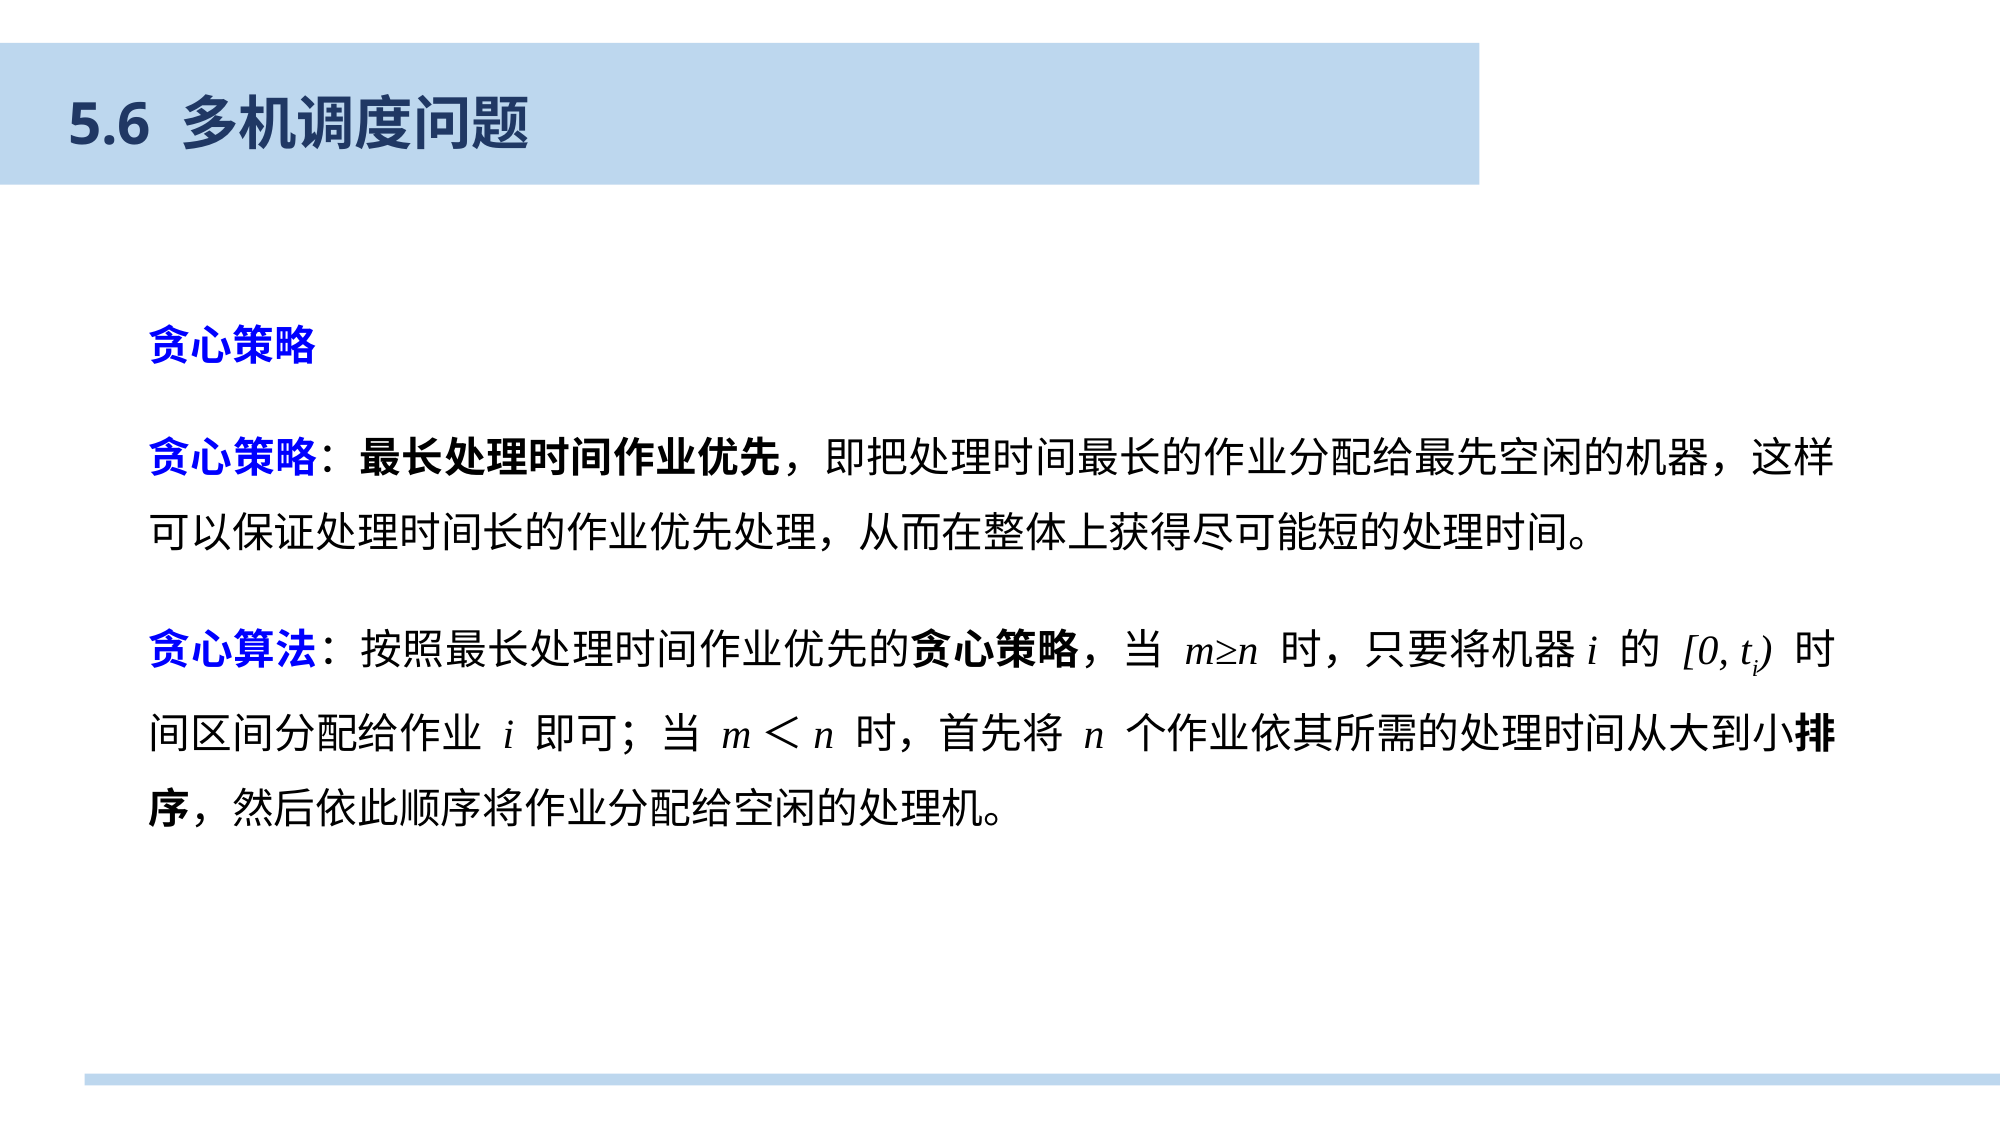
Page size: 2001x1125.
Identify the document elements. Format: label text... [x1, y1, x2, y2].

text_box 贪心策略 [133, 311, 1189, 376]
text_box 贪心策略：最长处理时间作业优先，即把处理时间最长的作业分配给最先空闲的机器，这样可以保证处理时间长的作业优先处理，从而在整体上获得尽可能短的处理时间。 [133, 398, 1851, 564]
list 5.6 多机调度问题 [0, 42, 1480, 185]
text_box 贪心算法：按照最长处理时间作业优先的贪心策略，当 m≥n 时，只要将机器i 的 [0, ti) 时间区间分配给作业 i 即可；当 m＜n 时，首先将 n 个作业依其所需的处理时间从大到小排序，然后依此顺序将作业分配给空闲的处理机。 [133, 585, 1851, 839]
